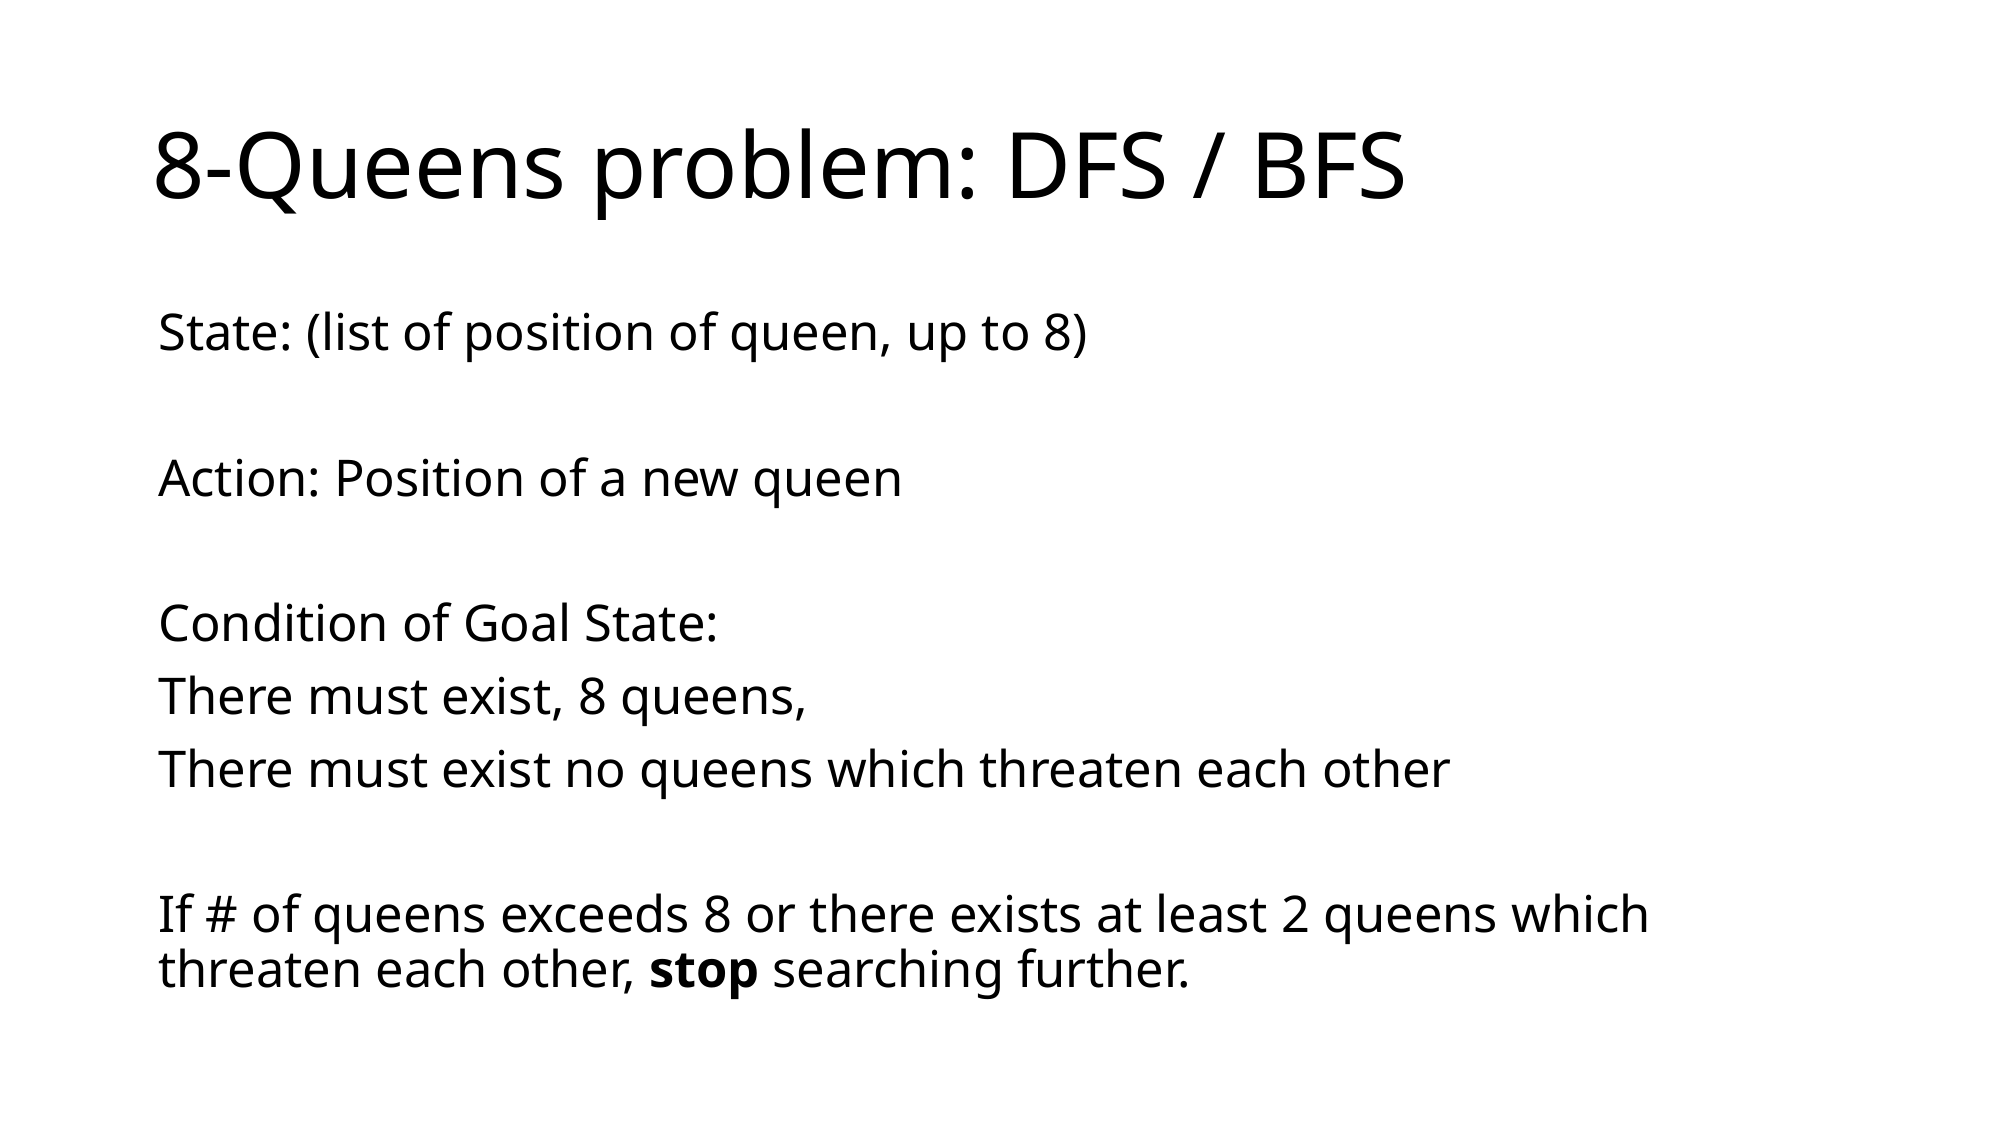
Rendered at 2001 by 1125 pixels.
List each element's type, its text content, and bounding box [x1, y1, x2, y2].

title 8-Queens problem: DFS / BFS [137, 59, 1863, 278]
list State: (list of position of queen, up to 8) Action: Position of a new queen Condition of Goal State: There must exist, 8 queens, There must exist no queens which threaten each other If # of queens exceeds 8 or there exists at least 2 queens which threaten each other, stop searching further. [143, 299, 1761, 1014]
